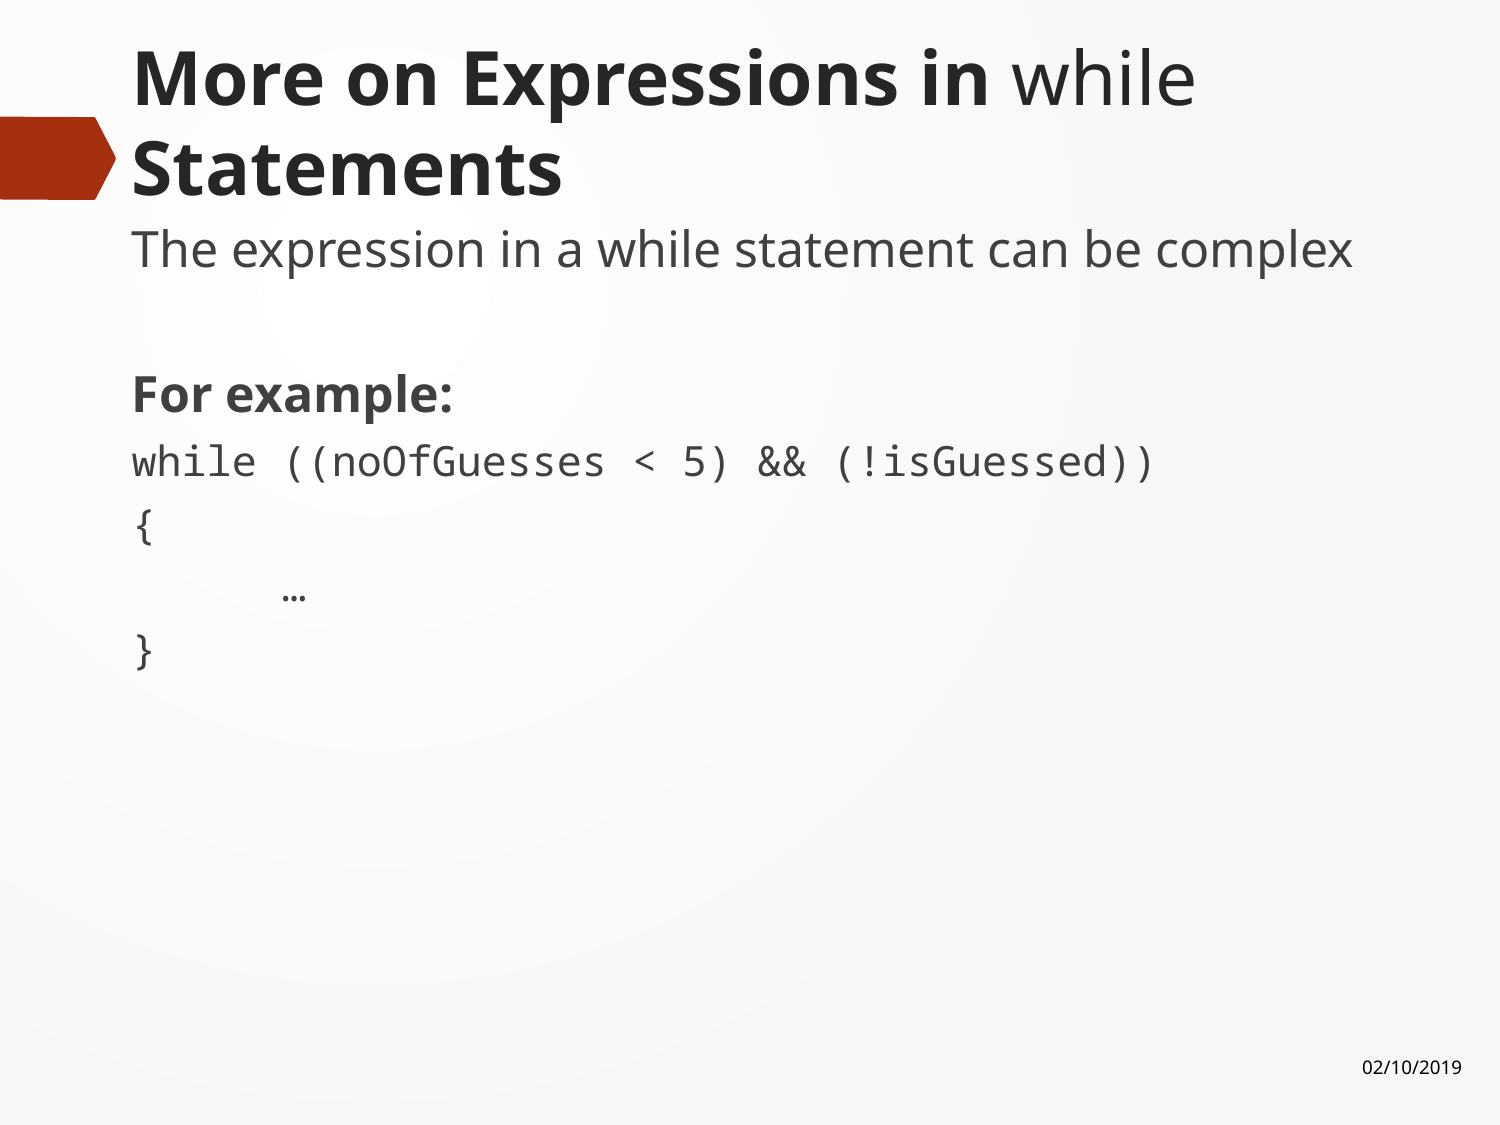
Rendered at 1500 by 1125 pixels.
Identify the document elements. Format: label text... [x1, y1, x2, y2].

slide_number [1260, 1037, 1483, 1098]
title More on Expressions in while Statements [116, 23, 1483, 158]
list The expression in a while statement can be complex For example: while ((noOfGuesses < 5) && (!isGuessed)) { … } [116, 210, 1483, 1029]
